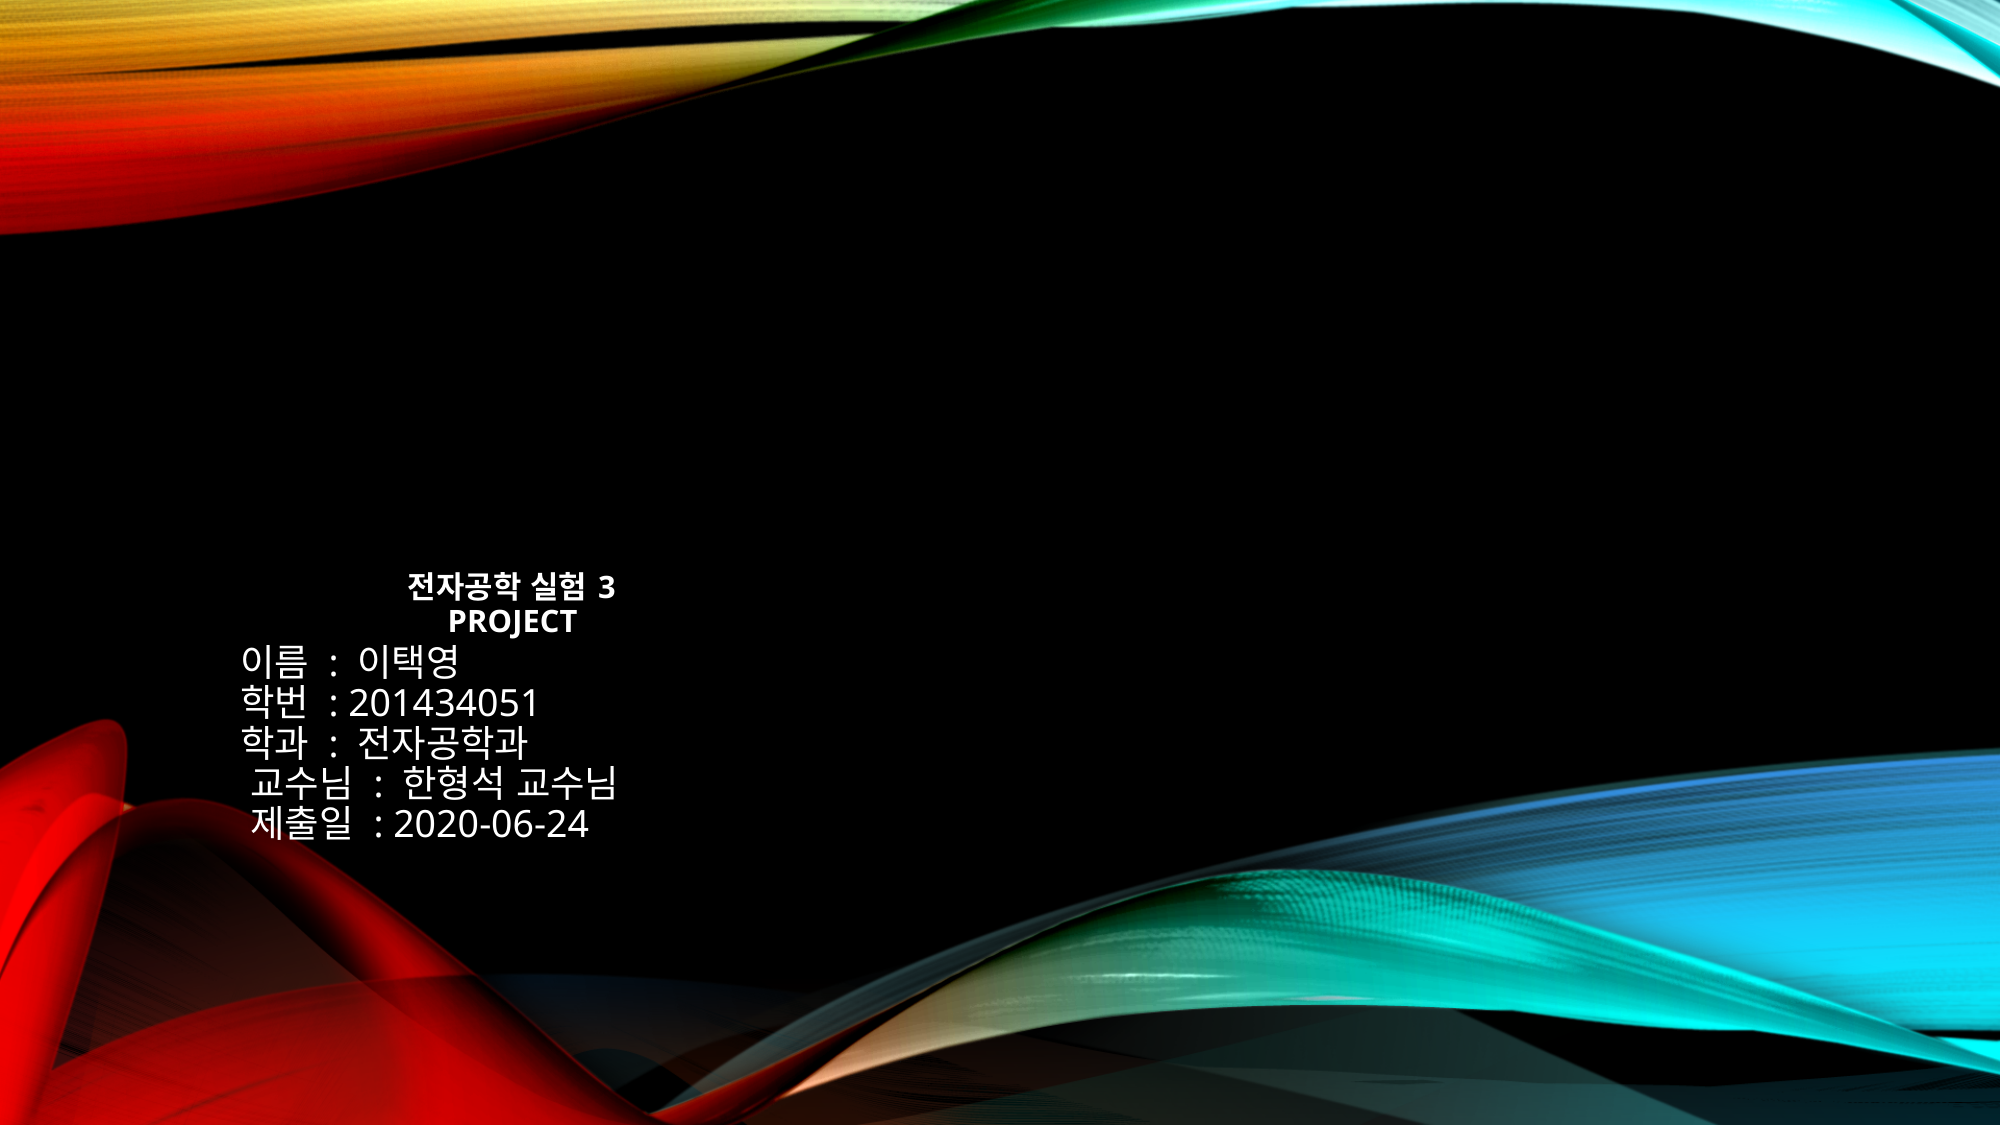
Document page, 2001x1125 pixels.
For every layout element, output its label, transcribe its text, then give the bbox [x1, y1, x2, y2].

picture [0, 717, 2000, 1125]
subtitle 이름 : 이택영 학번 : 201434051 학과 : 전자공학과 교수님 : 한형석 교수님 제출일 : 2020-06-24 [225, 595, 1775, 939]
picture [0, 0, 2000, 237]
title 전자공학 실험 3 project [392, 426, 1943, 727]
